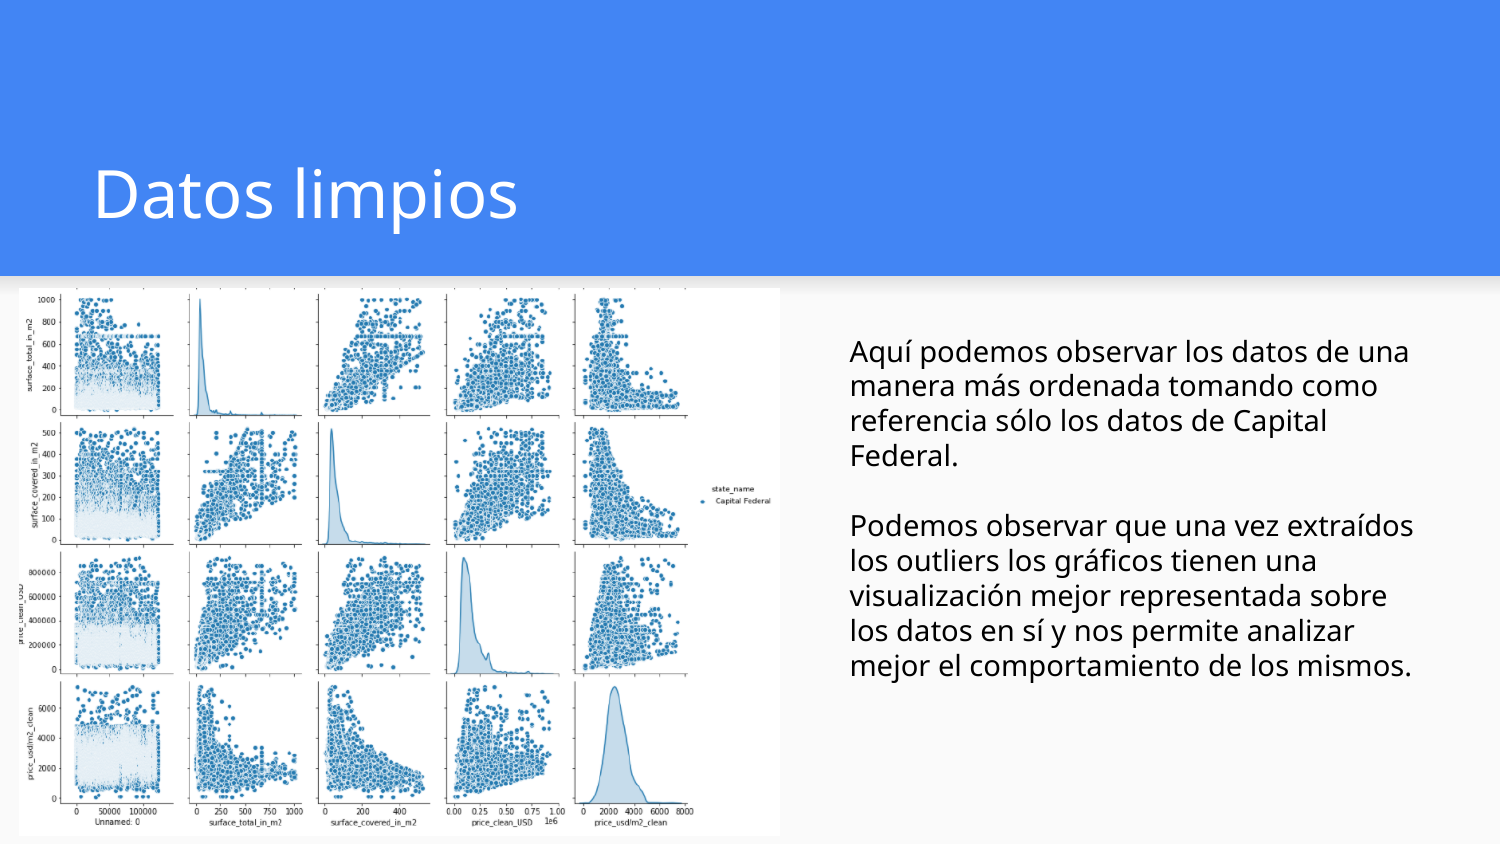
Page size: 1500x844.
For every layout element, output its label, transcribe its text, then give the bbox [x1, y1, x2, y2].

text_box Aquí podemos observar los datos de una manera más ordenada tomando como referencia sólo los datos de Capital Federal. Podemos observar que una vez extraídos los outliers los gráficos tienen una visualización mejor representada sobre los datos en sí y nos permite analizar mejor el comportamiento de los mismos. [834, 317, 1448, 665]
picture [19, 288, 781, 836]
title Datos limpios [77, 121, 1427, 248]
